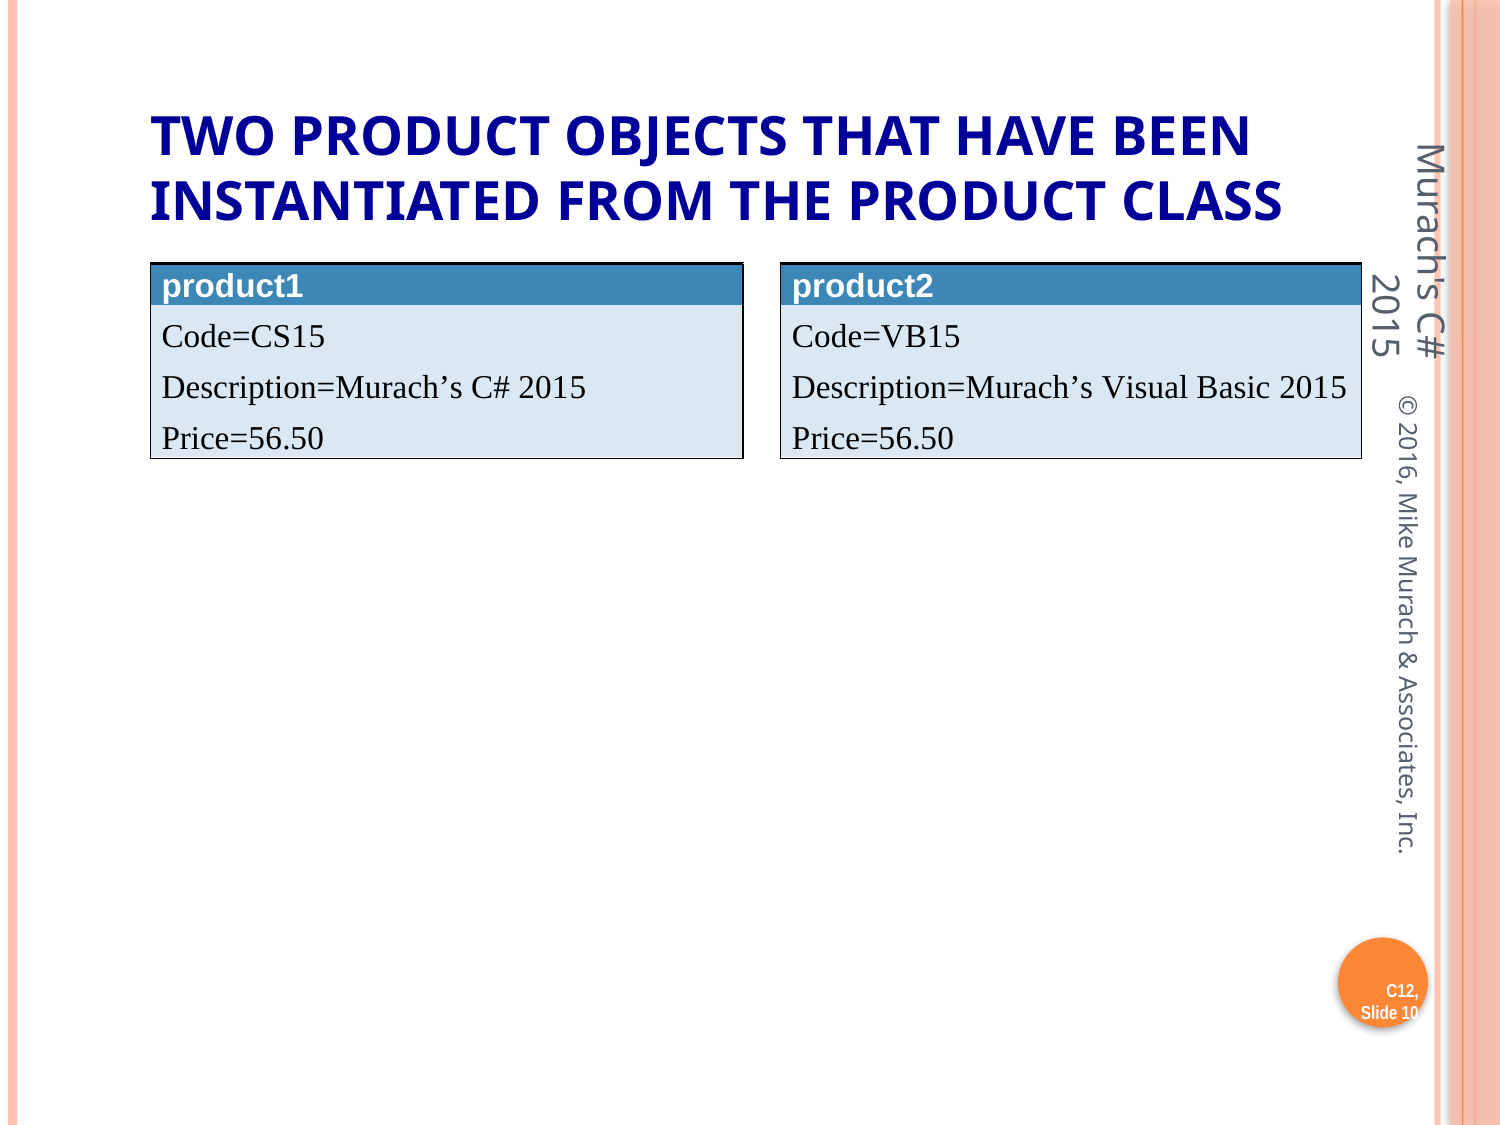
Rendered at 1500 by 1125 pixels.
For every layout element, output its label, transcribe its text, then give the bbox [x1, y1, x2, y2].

footer © 2016, Mike Murach & Associates, Inc. [1379, 380, 1440, 906]
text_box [149, 261, 1372, 499]
slide_number C12, Slide 10 [1333, 940, 1434, 1027]
title Two Product objects that have been instantiated from the Product class [150, 99, 1350, 232]
slide_number Murach's C# 2015 [1378, 43, 1442, 374]
